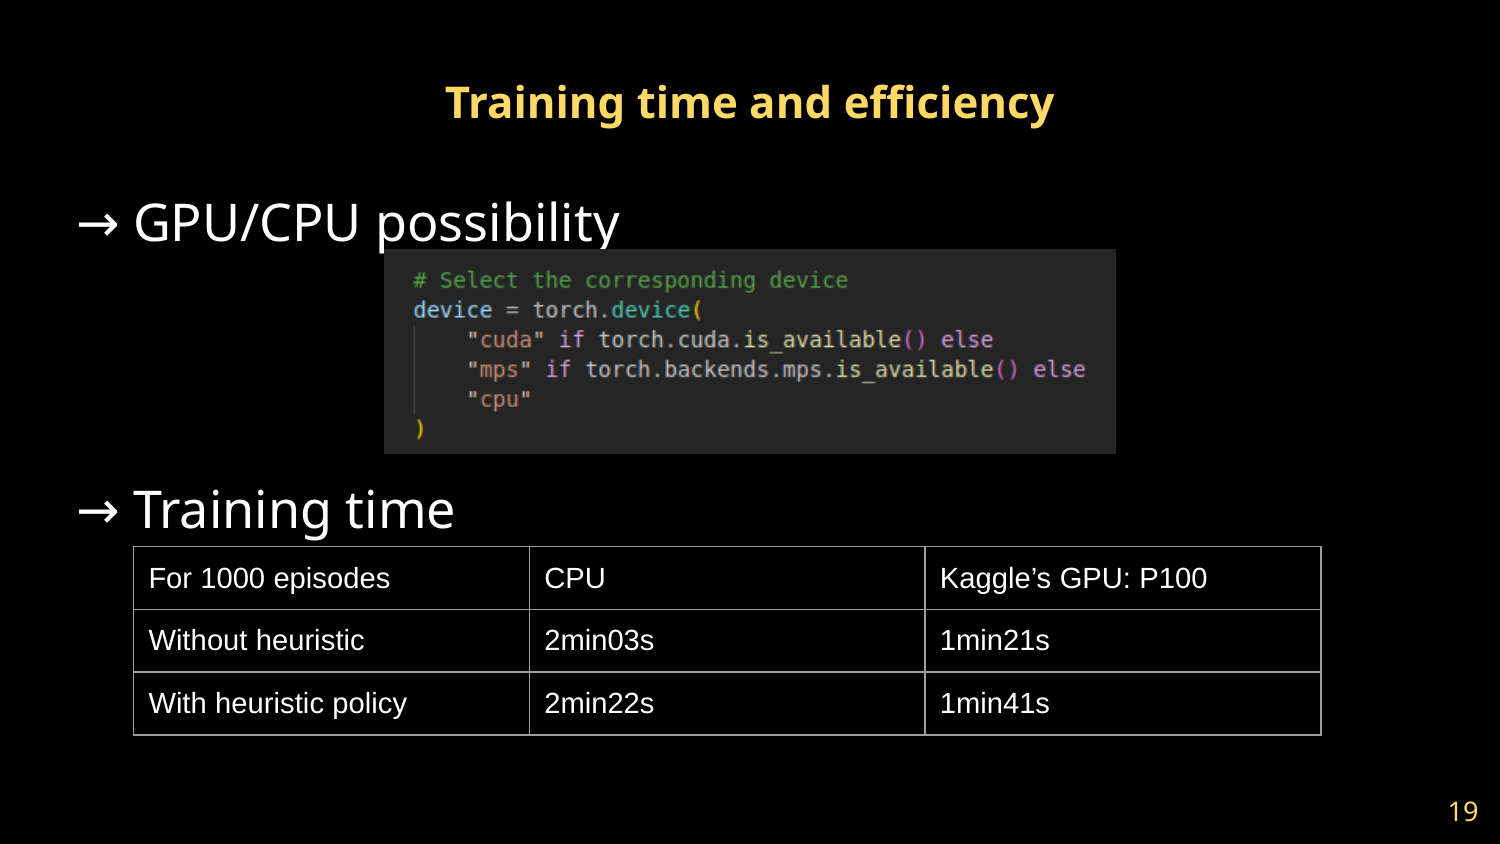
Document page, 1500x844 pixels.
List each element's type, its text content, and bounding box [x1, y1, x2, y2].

table_cell Without heuristic [134, 610, 529, 671]
table_header For 1000 episodes [134, 547, 529, 609]
table_cell 2min03s [530, 610, 924, 671]
table_cell 1min41s [926, 673, 1320, 734]
table_cell 1min21s [926, 610, 1320, 671]
table_cell With heuristic policy [134, 673, 529, 734]
title Training time and efficiency [51, 48, 1449, 142]
table_cell 2min22s [530, 673, 924, 734]
slide_number ‹#› [1403, 779, 1494, 844]
text_box → GPU/CPU possibility → Training time [61, 164, 1449, 786]
picture [384, 249, 1116, 455]
table_header CPU [530, 547, 924, 609]
table_header Kaggle’s GPU: P100 [926, 547, 1320, 609]
